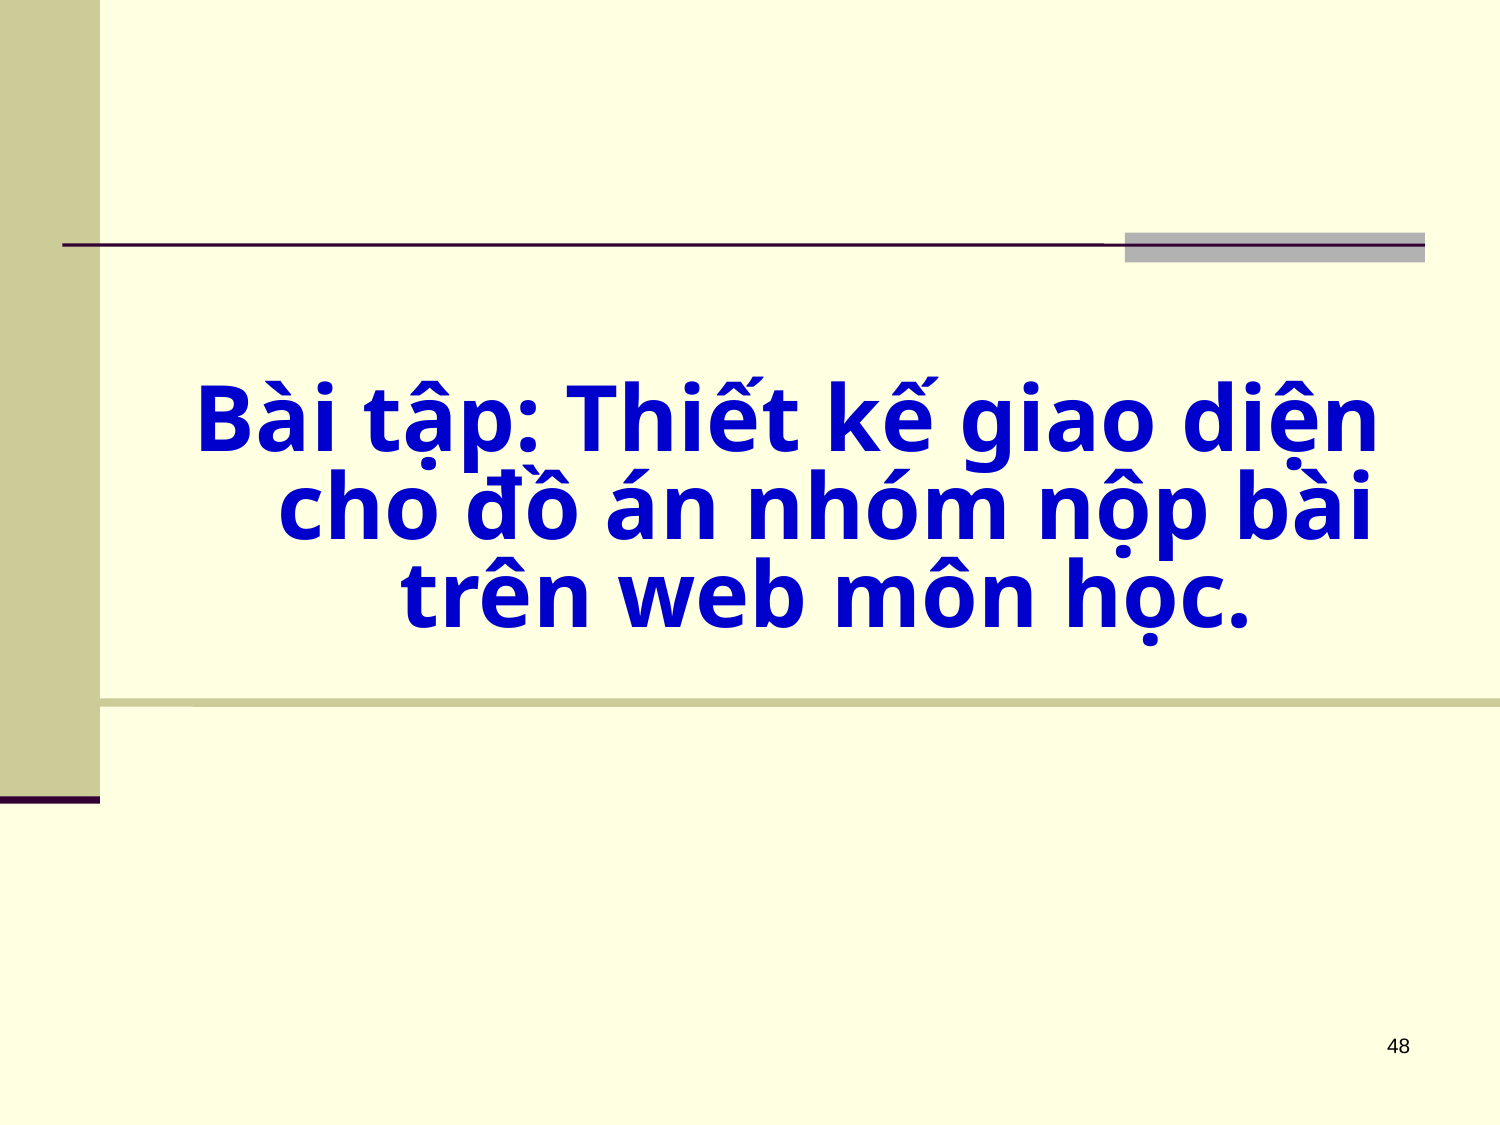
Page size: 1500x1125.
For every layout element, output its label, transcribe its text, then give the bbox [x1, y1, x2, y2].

list Bài tập: Thiết kế giao diện cho đồ án nhóm nộp bài trên web môn học. [150, 373, 1426, 688]
slide_number 48 [1112, 1024, 1426, 1101]
